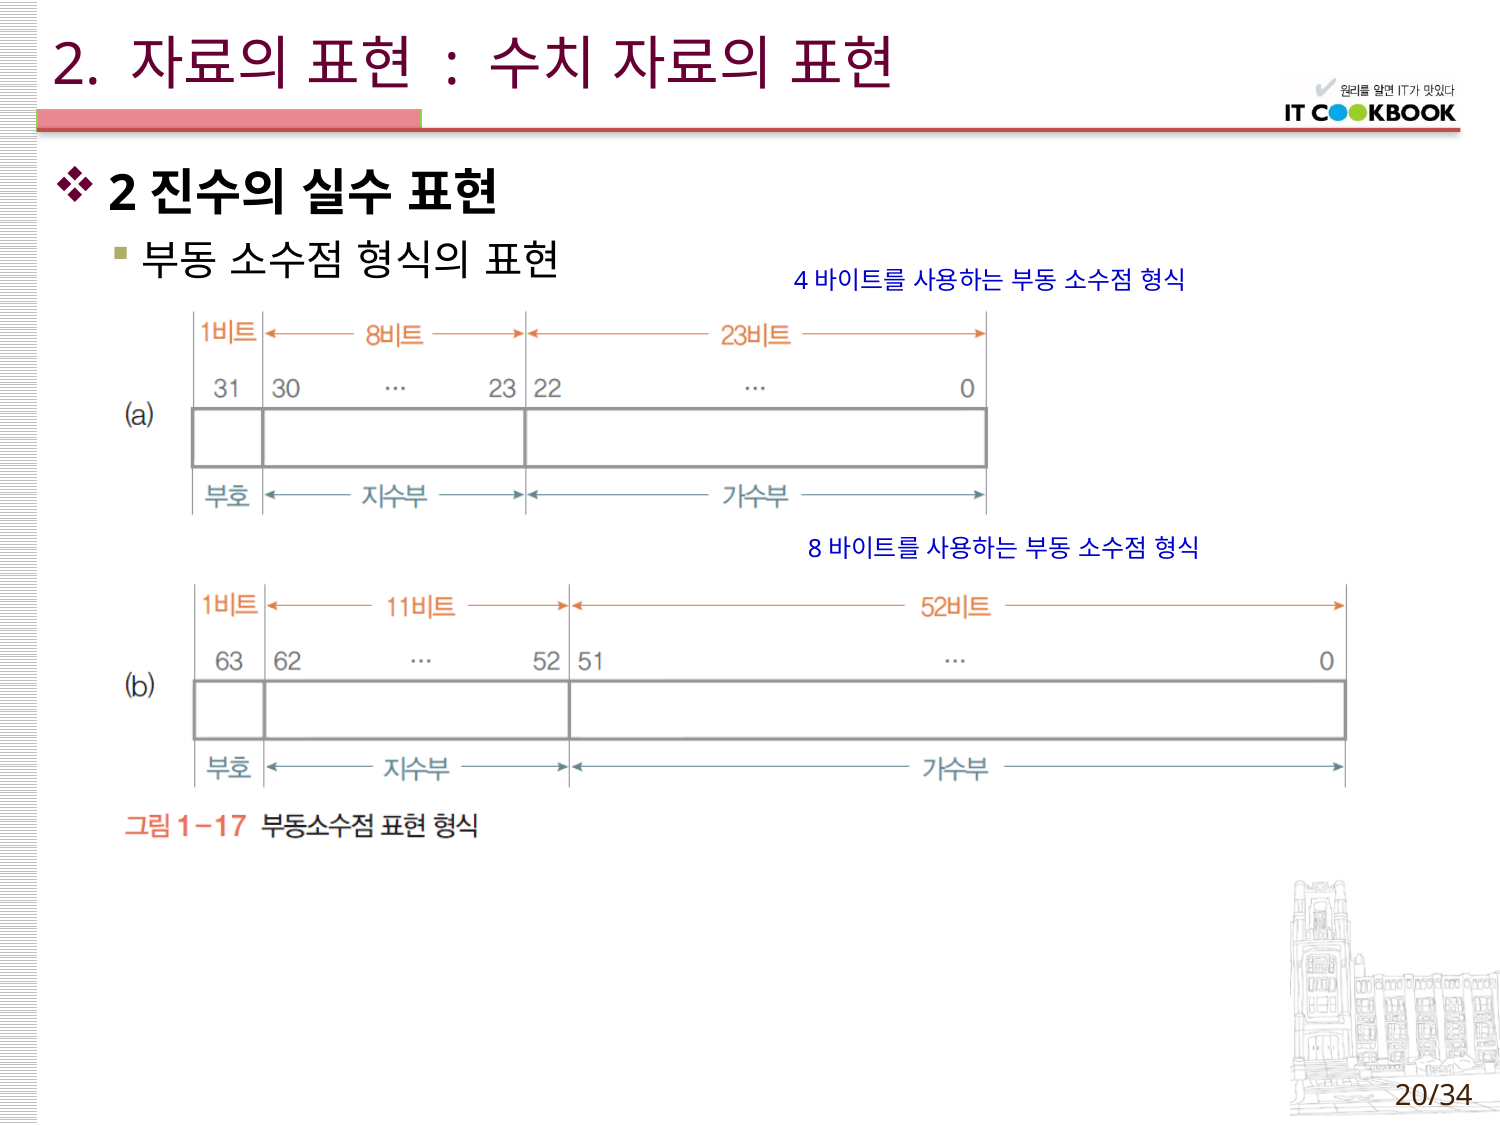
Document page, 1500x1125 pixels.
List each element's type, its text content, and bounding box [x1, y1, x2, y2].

list 2진수의 실수 표현 부동 소수점 형식의 표현 [37, 152, 1463, 1091]
text_box 4바이트를 사용하는 부동 소수점 형식 [779, 256, 1273, 300]
picture [1290, 874, 1500, 1125]
picture [1281, 75, 1459, 123]
title 2. 자료의 표현 : 수치 자료의 표현 [37, 13, 1278, 109]
picture [104, 302, 1396, 844]
picture [1415, 1091, 1424, 1103]
picture [1458, 1087, 1466, 1098]
